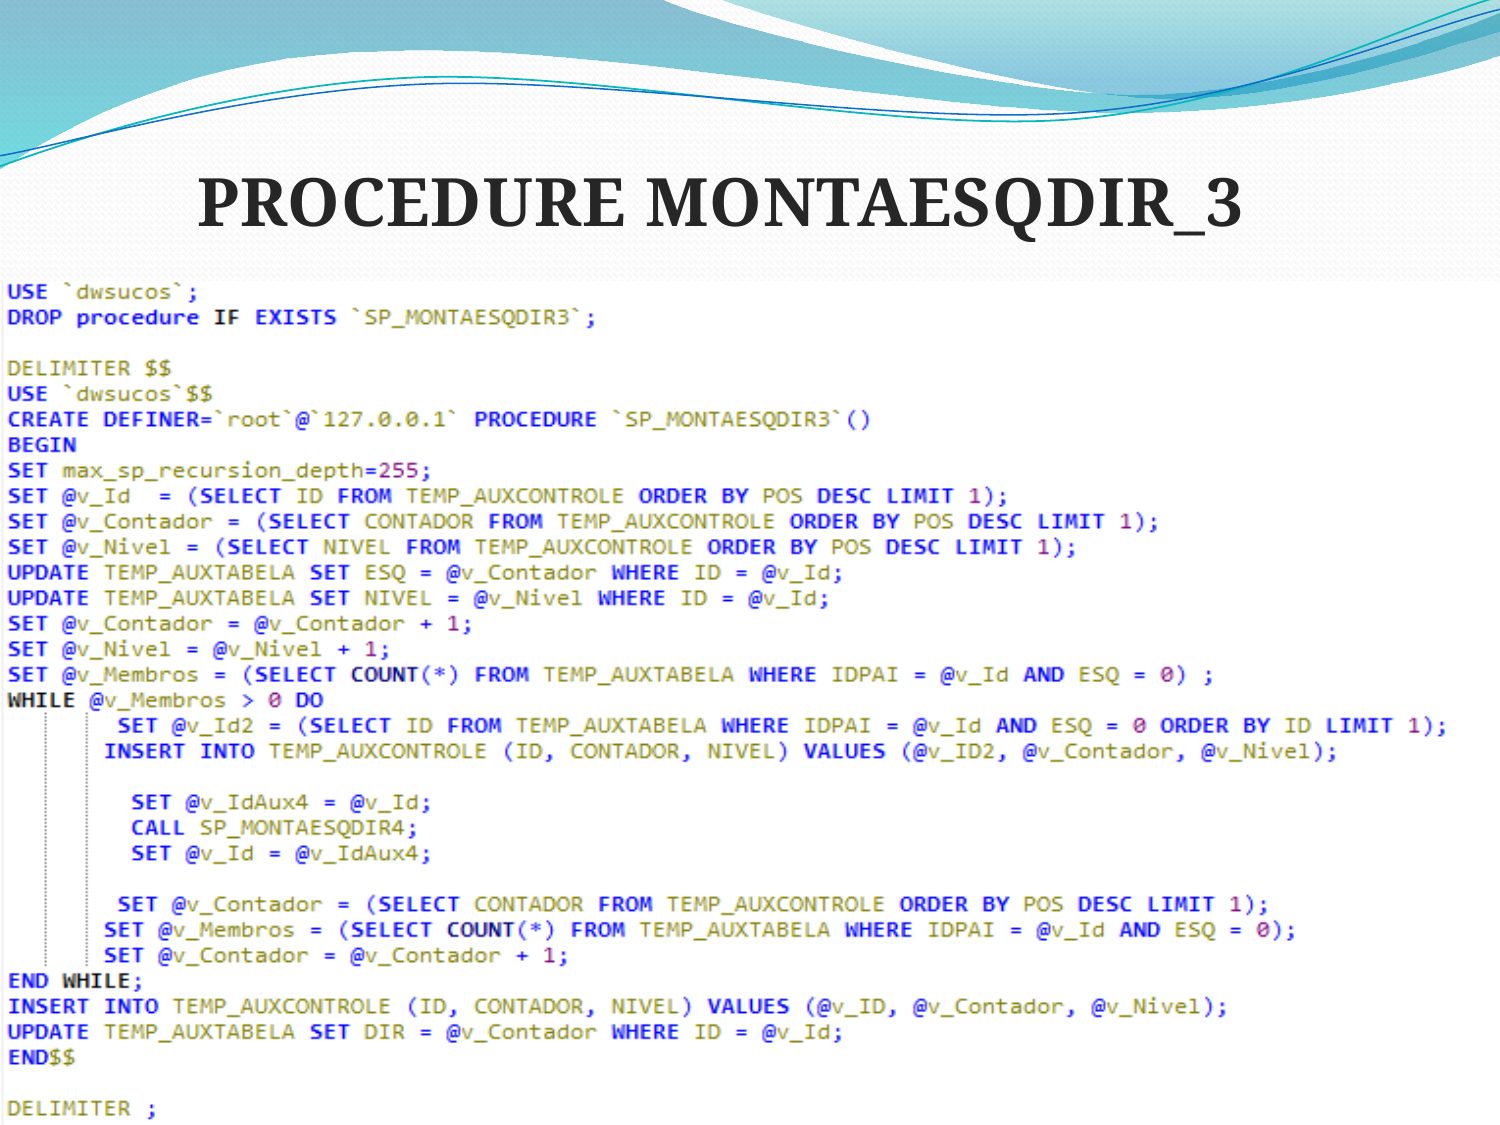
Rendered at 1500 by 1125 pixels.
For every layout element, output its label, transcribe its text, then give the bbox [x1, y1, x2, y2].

text_box PROCEDURE MONTAESQDIR_3 [182, 152, 1260, 248]
picture [0, 280, 1500, 1125]
